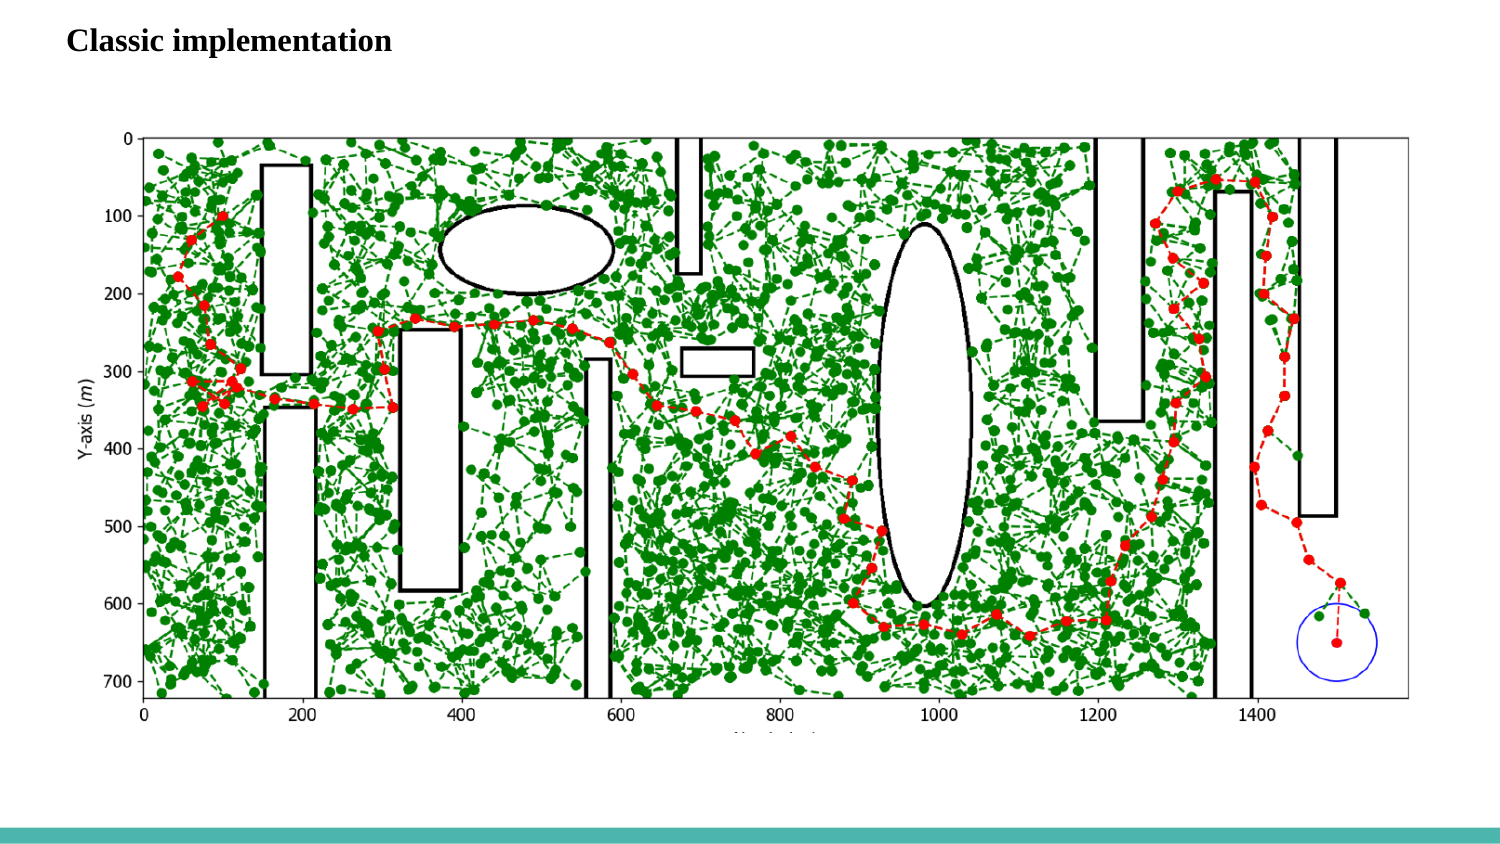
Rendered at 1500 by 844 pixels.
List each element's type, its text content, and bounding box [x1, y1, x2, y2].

text_box Classic implementation [51, 6, 544, 74]
picture [66, 87, 1429, 733]
